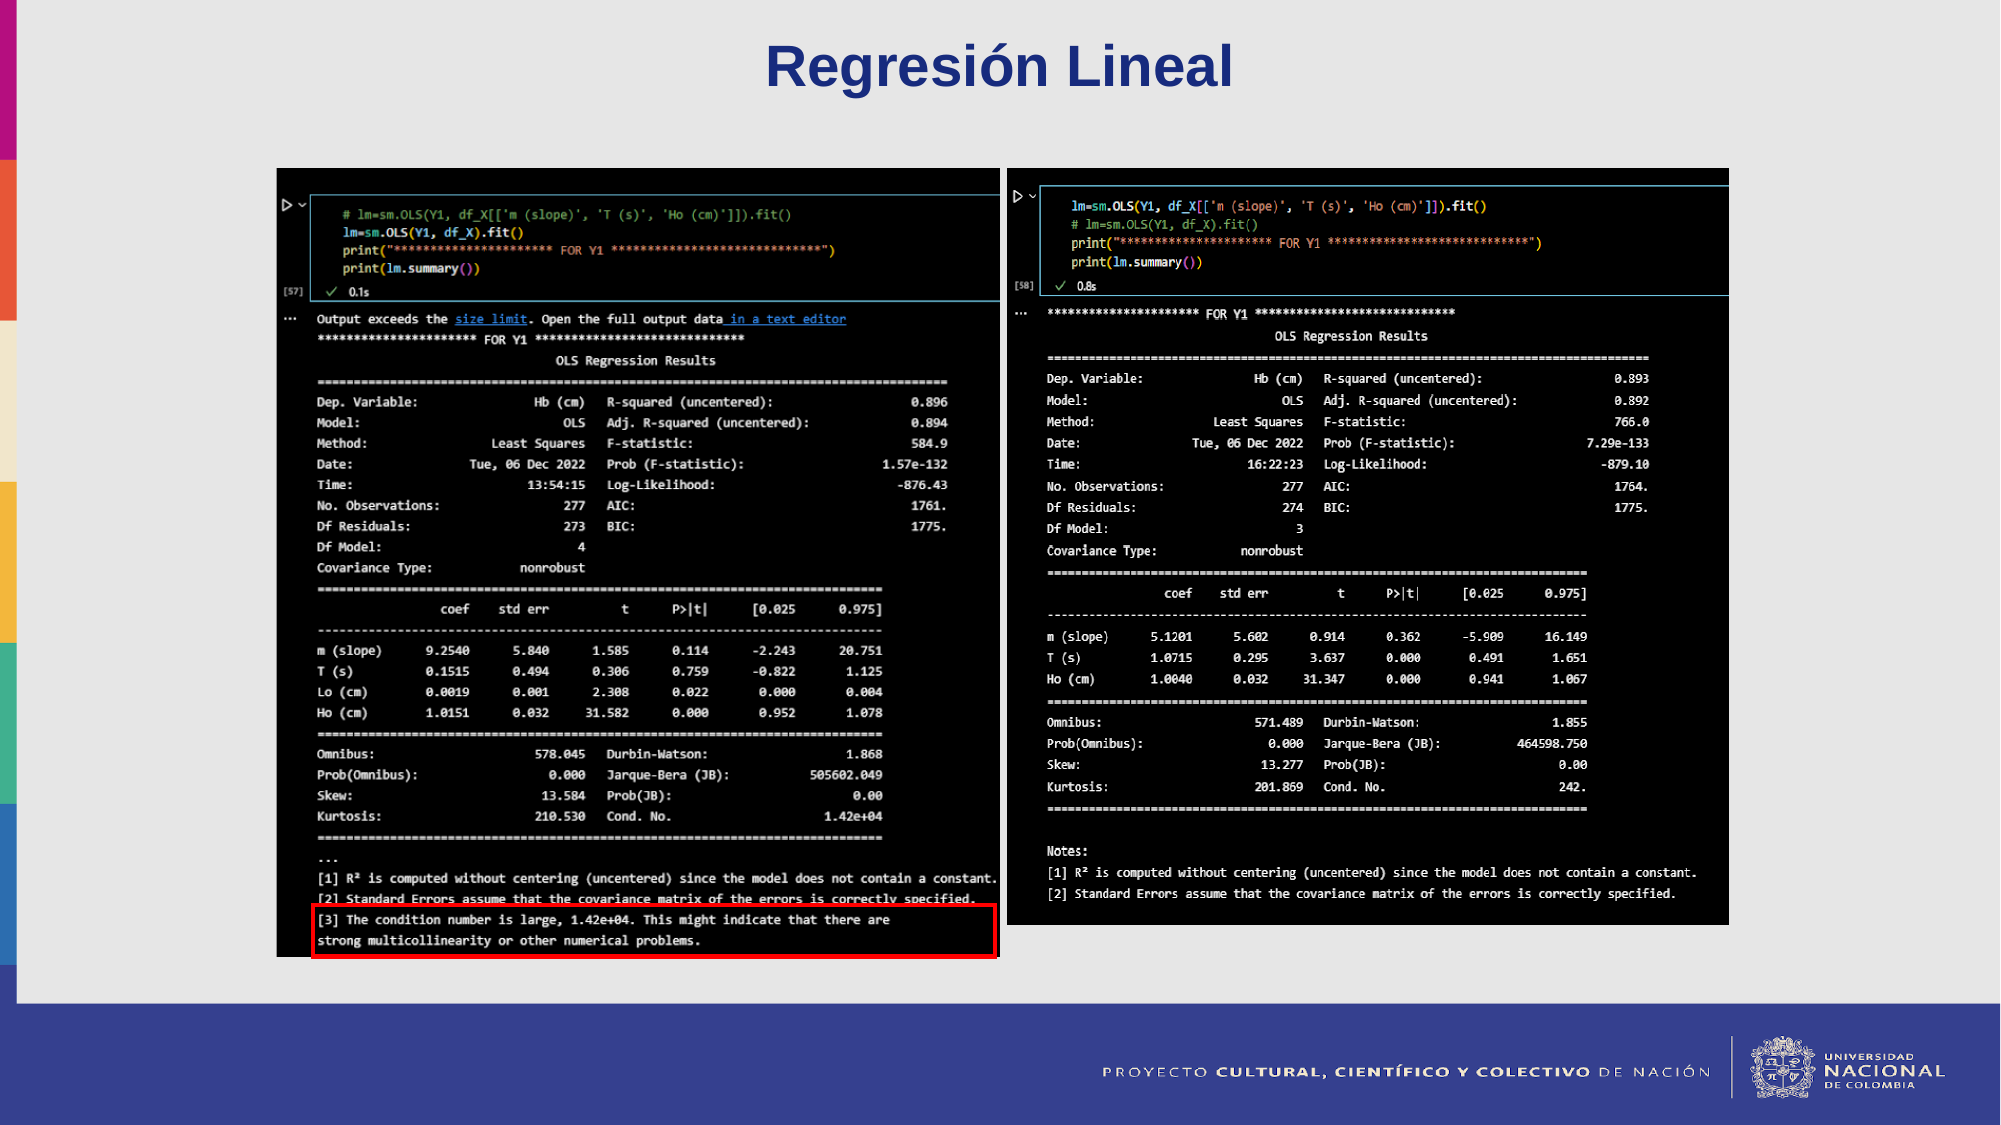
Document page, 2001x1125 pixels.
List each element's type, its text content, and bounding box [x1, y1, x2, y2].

title Regresión Lineal [325, 12, 1675, 122]
picture [0, 0, 2001, 1125]
